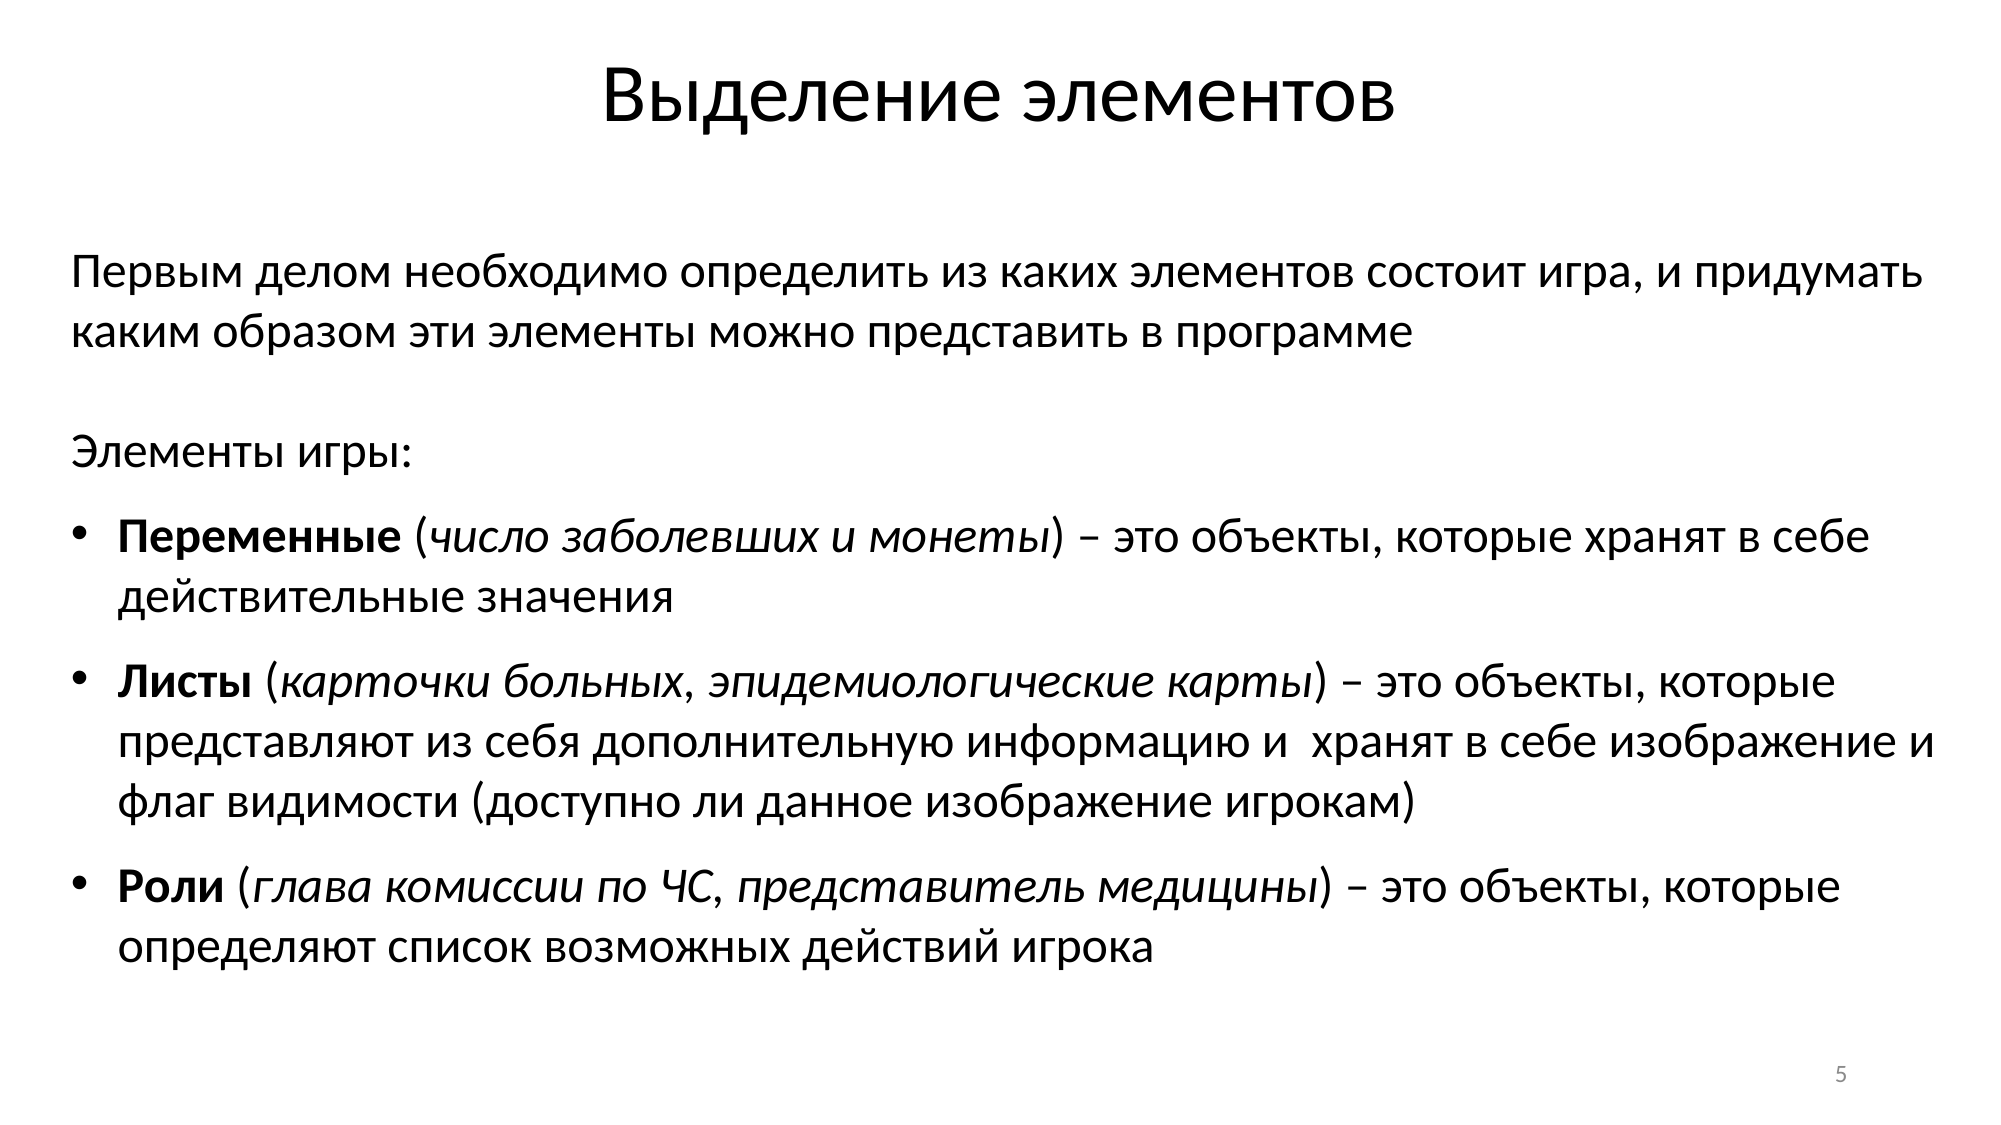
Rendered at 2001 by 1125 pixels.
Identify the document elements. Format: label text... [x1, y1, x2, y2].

slide_number 5 [1412, 1042, 1863, 1103]
text_box Выделение элементов [0, 30, 2000, 146]
text_box Первым делом необходимо определить из каких элементов состоит игра, и придумать каким образом эти элементы можно представить в программе Элементы игры: Переменные (число заболевших и монеты) – это объекты, которые хранят в себе действительные значения Листы (карточки больных, эпидемиологические карты) – это объекты, которые представляют из себя дополнительную информацию и хранят в себе изображение и флаг видимости (доступно ли данное изображение игрокам) Роли (глава комиссии по ЧС, представитель медицины) – это объекты, которые определяют список возможных действий игрока [55, 229, 1999, 980]
